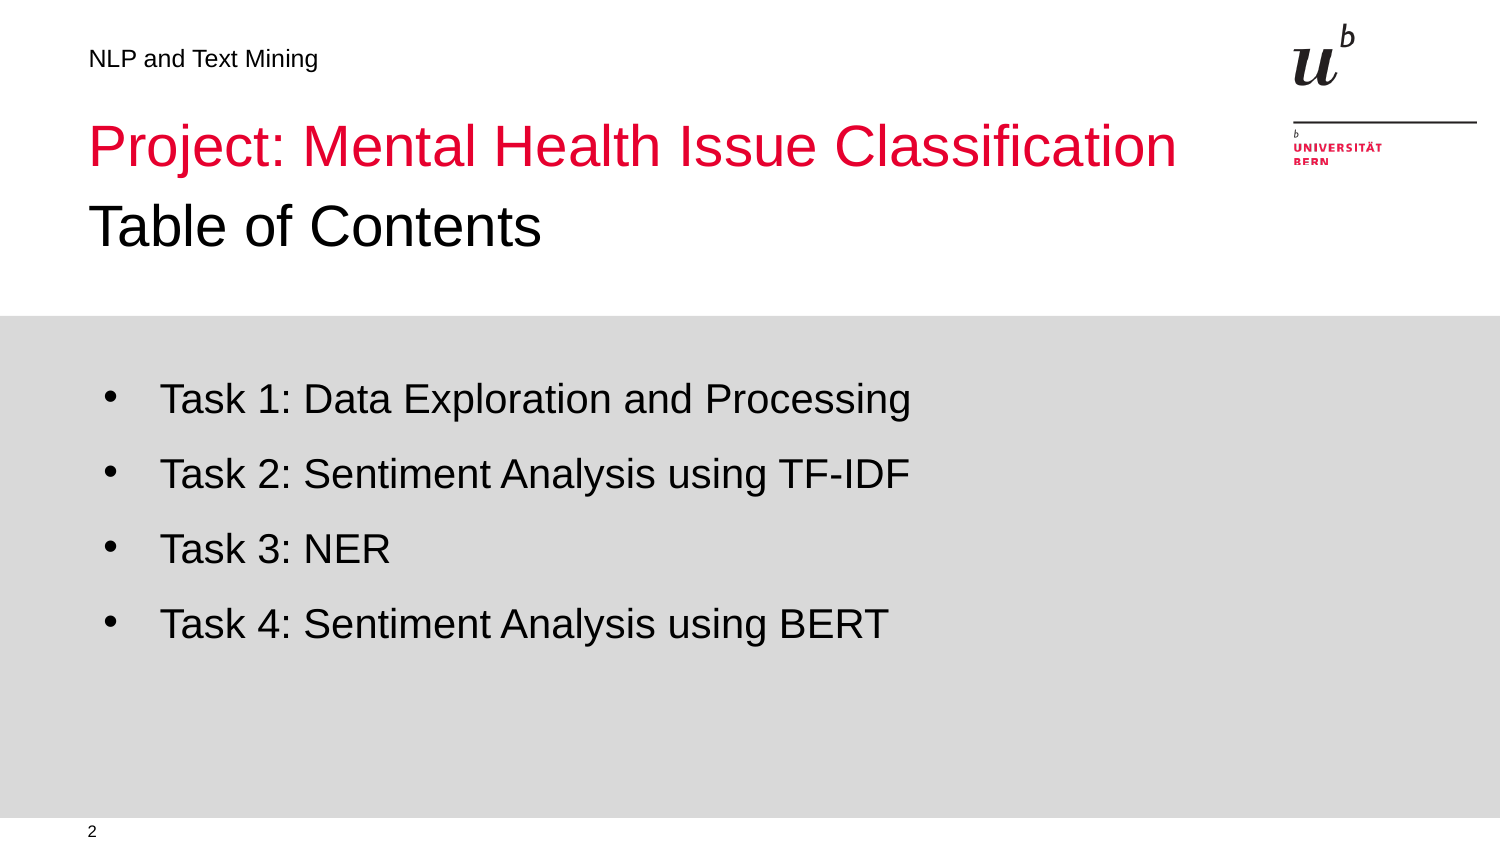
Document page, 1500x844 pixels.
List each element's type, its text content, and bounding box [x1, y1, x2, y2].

text_box NLP and Text Mining [88, 46, 1241, 76]
text_box Table of Contents [88, 191, 1241, 260]
text_box Project: Mental Health Issue Classification [88, 111, 1241, 179]
text_box Task 1: Data Exploration and Processing Task 2: Sentiment Analysis using TF-IDF Task 3: NER Task 4: Sentiment Analysis using BERT [88, 339, 1199, 654]
